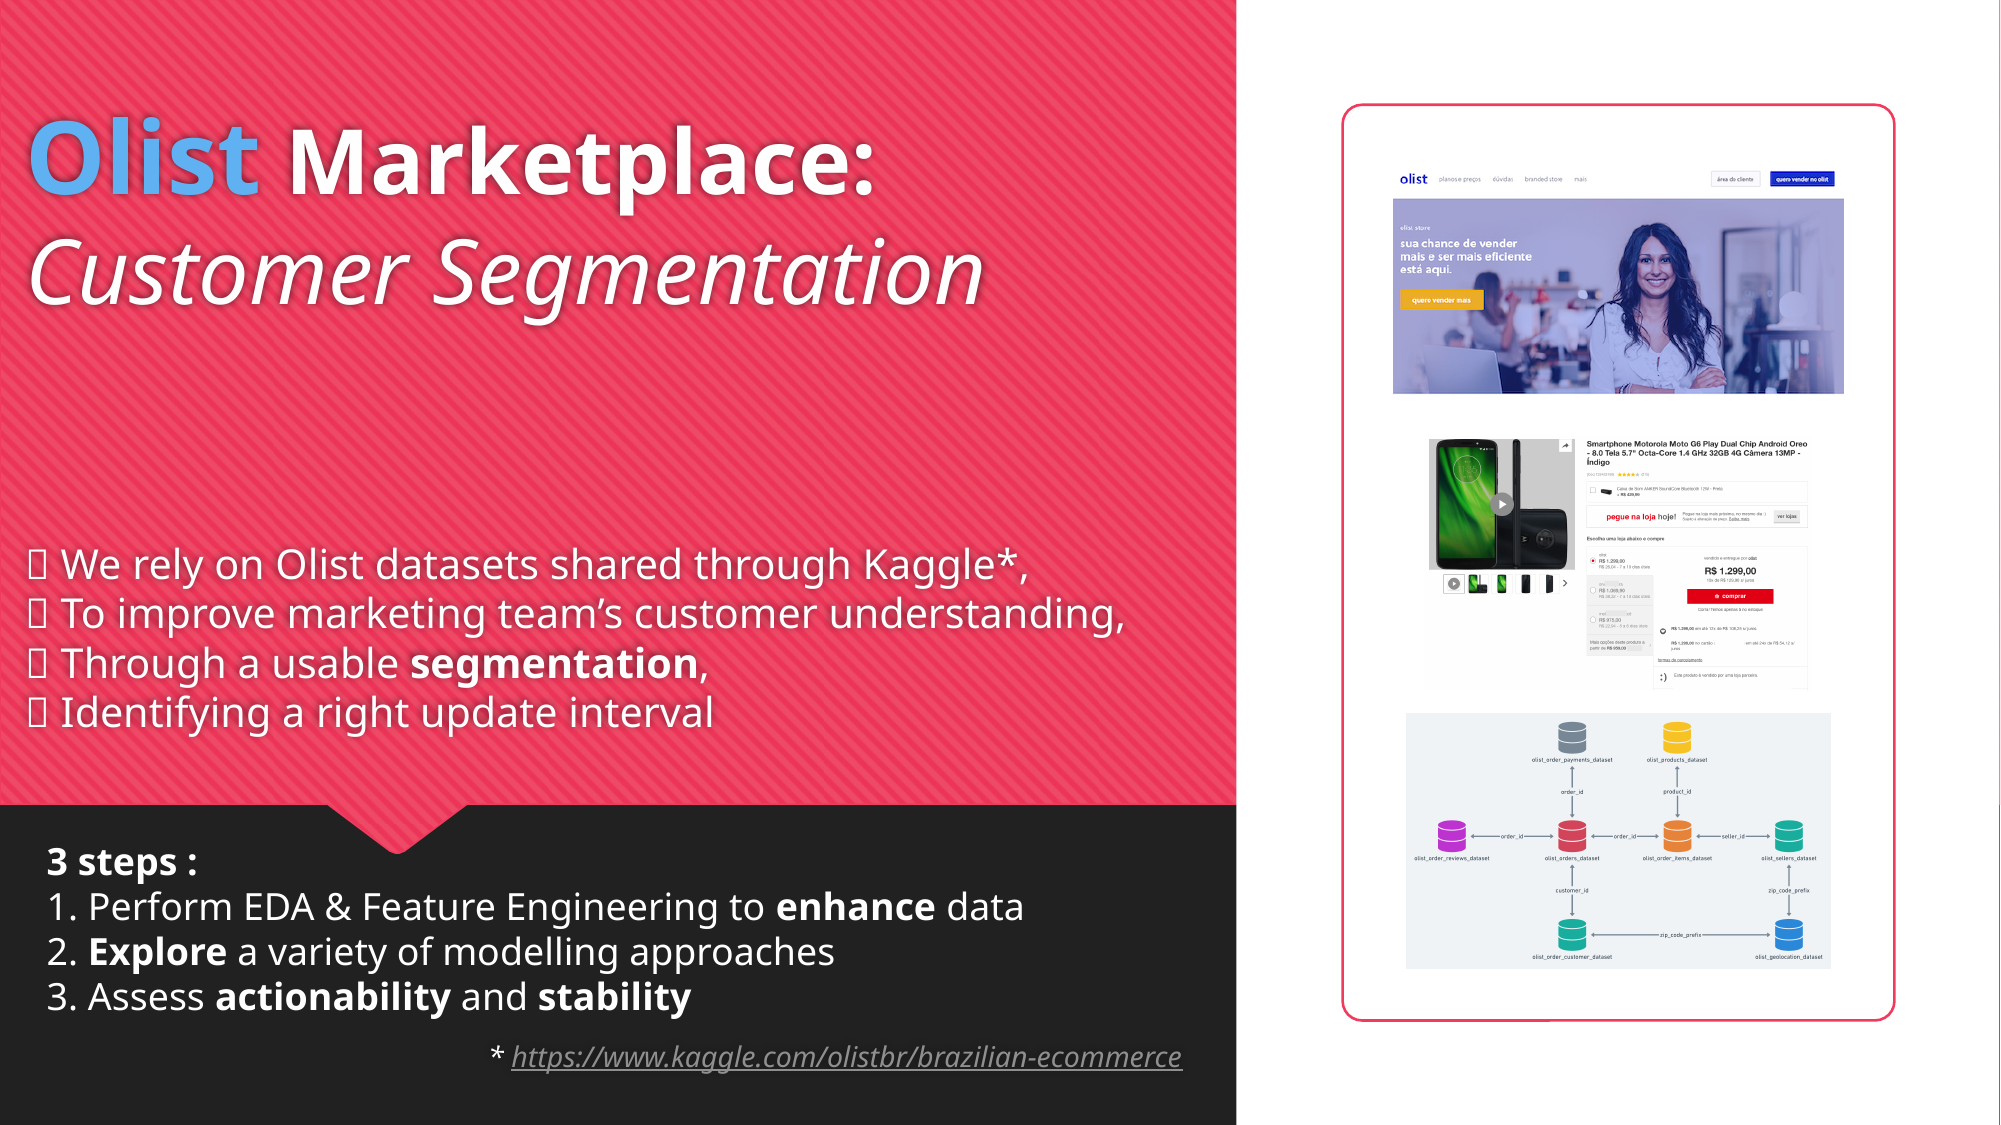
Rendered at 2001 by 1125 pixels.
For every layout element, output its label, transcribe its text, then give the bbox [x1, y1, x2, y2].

text_box [1235, 0, 2000, 1125]
title Olist Marketplace: Customer Segmentation  We rely on Olist datasets shared through Kaggle*,  To improve marketing team’s customer understanding,  Through a usable segmentation,  Identifying a right update interval [10, 79, 1221, 793]
picture [1424, 435, 1813, 692]
subtitle * https://www.kaggle.com/olistbr/brazilian-ecommerce [46, 969, 1205, 1087]
picture [1393, 164, 1844, 407]
picture [1406, 713, 1831, 970]
text_box [1341, 103, 1896, 1022]
text_box 3 steps : 1. Perform EDA & Feature Engineering to enhance data 2. Explore a variety of modelling approaches 3. Assess actionability and stability [31, 830, 1040, 1026]
